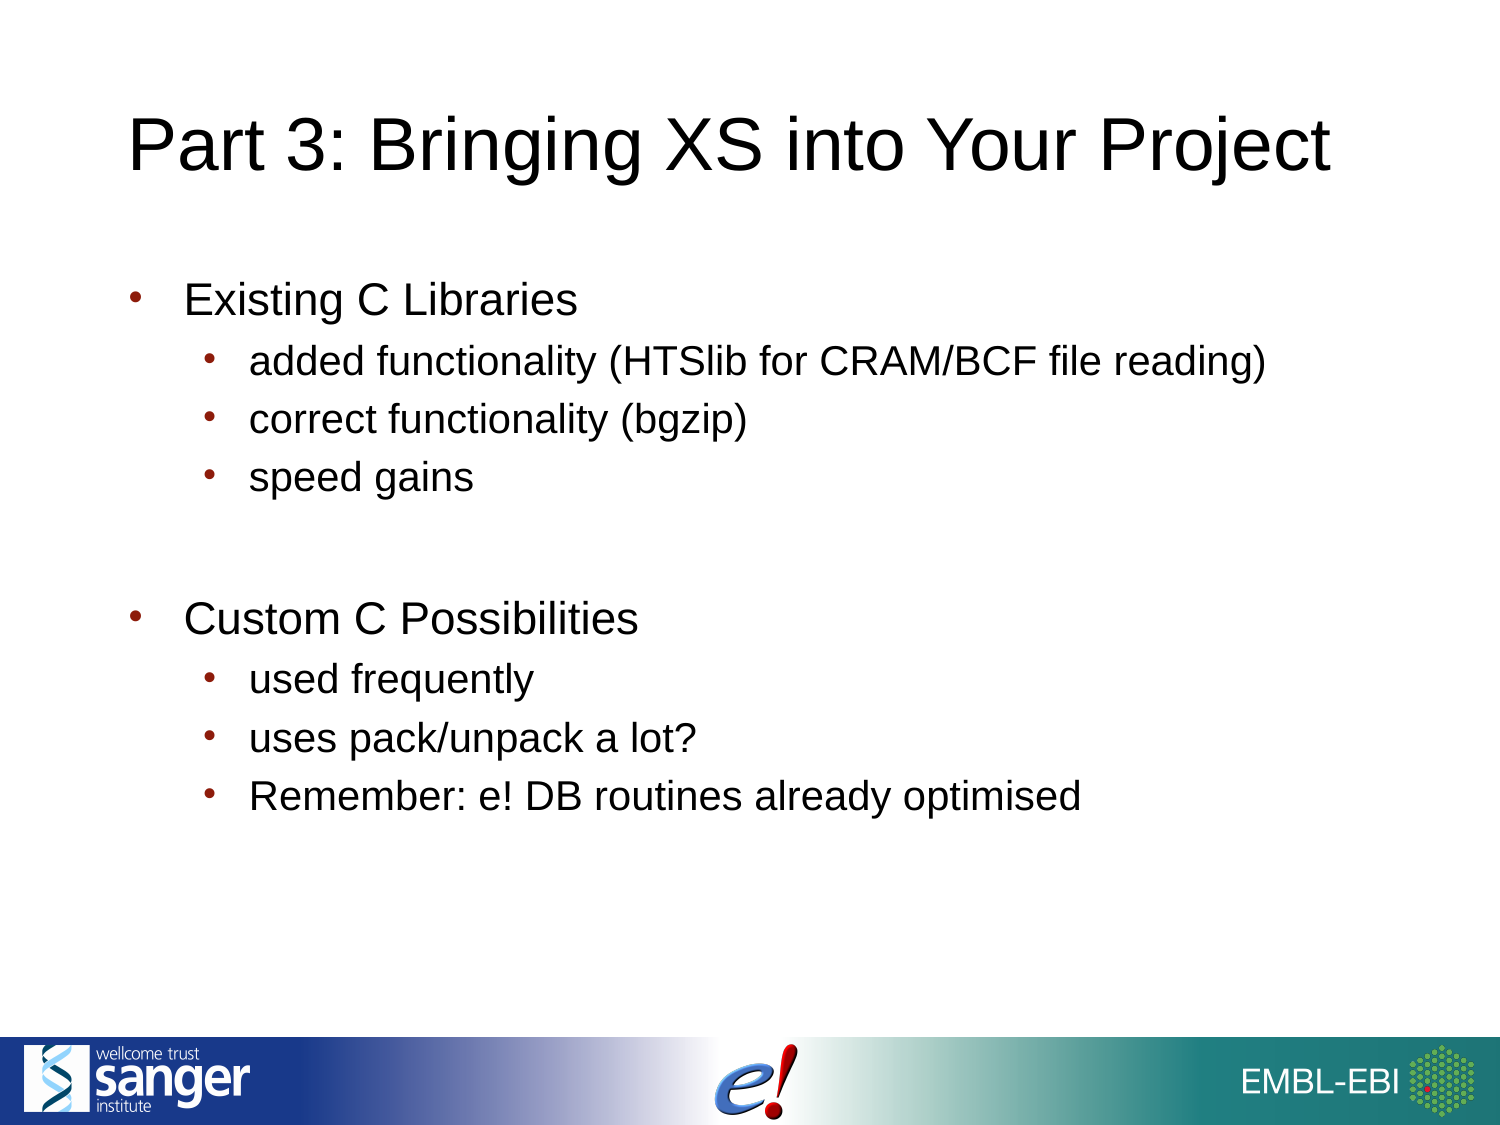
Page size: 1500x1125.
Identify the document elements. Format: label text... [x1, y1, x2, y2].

title Part 3: Bringing XS into Your Project [112, 87, 1388, 238]
picture [0, 1037, 1500, 1125]
list Existing C Libraries added functionality (HTSlib for CRAM/BCF file reading) correct functionality (bgzip) speed gains Custom C Possibilities used frequently uses pack/unpack a lot? Remember: e! DB routines already optimised [112, 262, 1388, 975]
